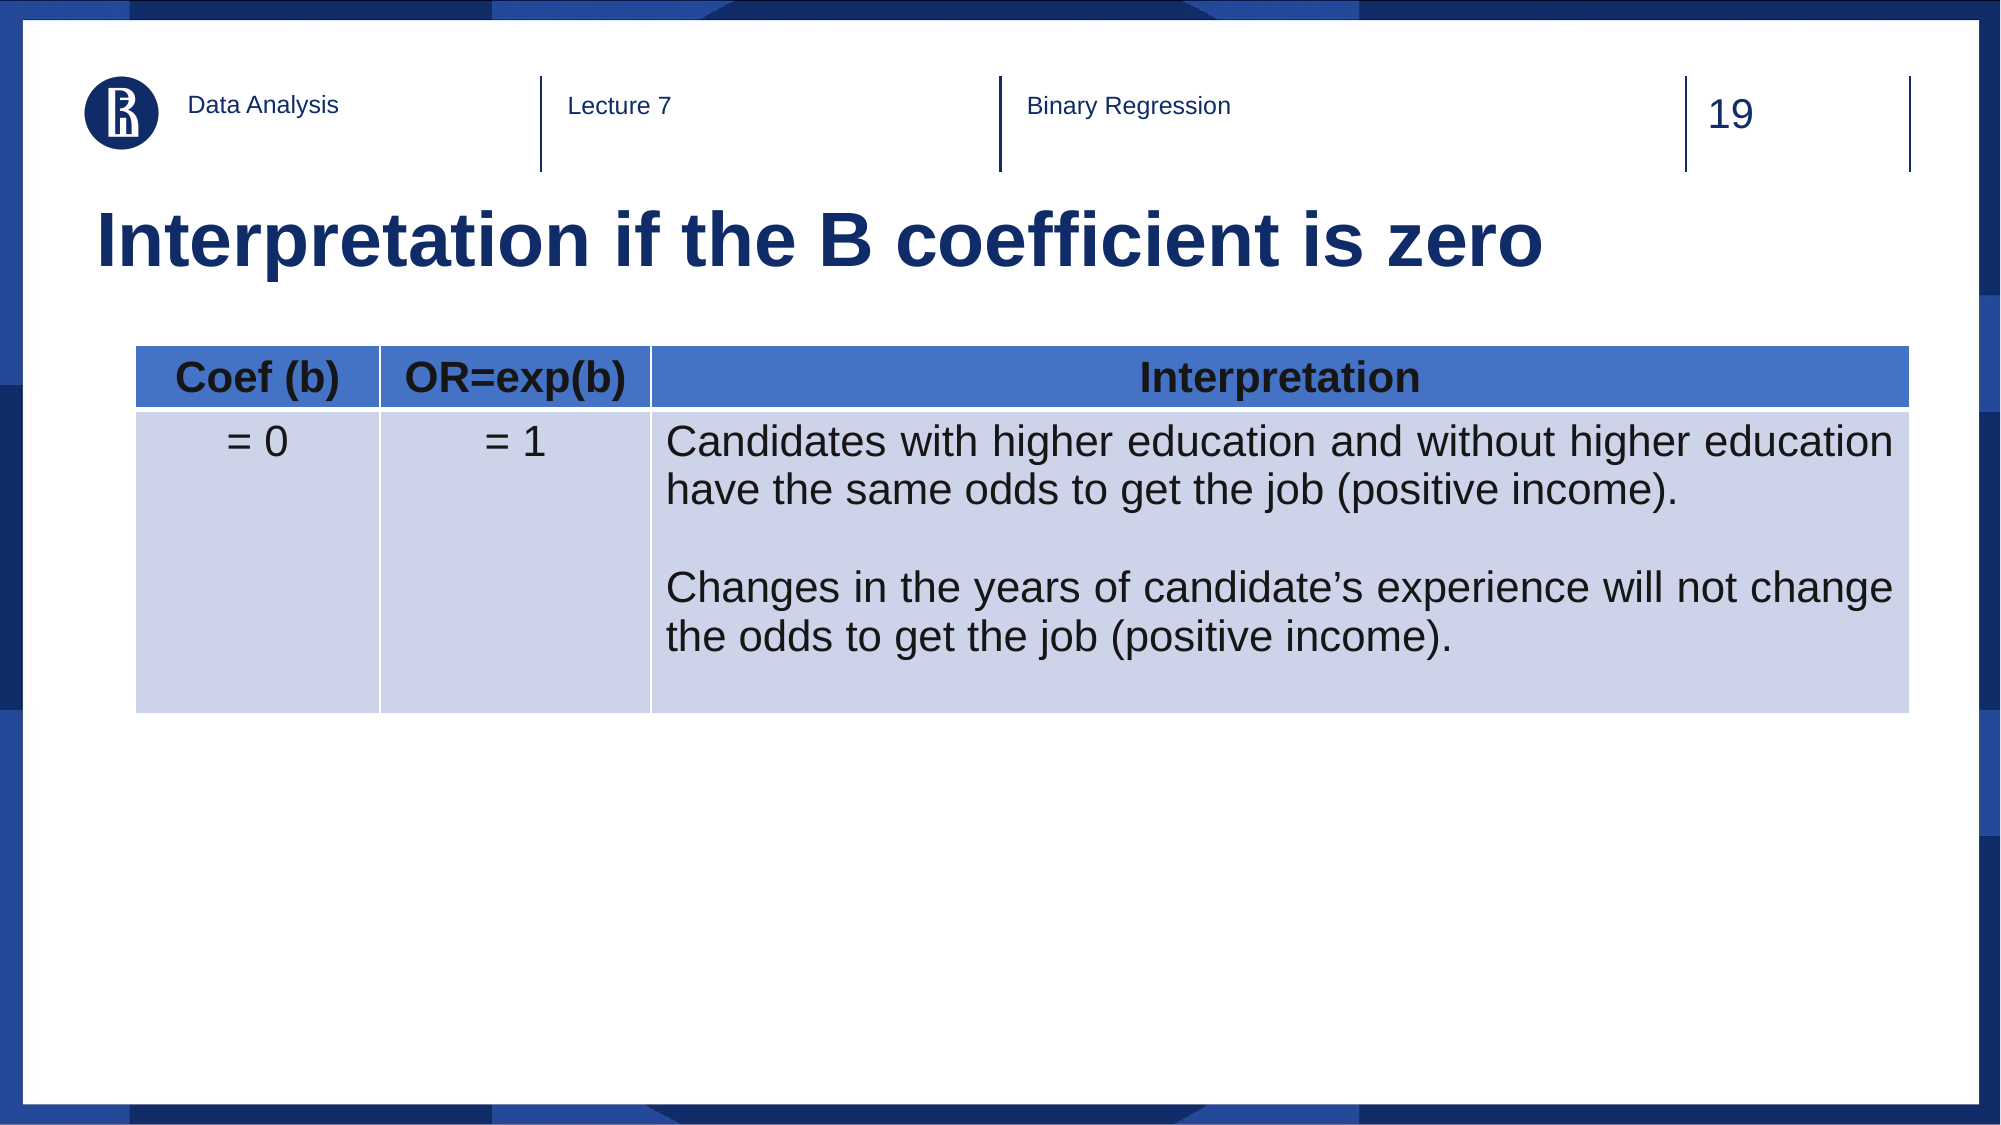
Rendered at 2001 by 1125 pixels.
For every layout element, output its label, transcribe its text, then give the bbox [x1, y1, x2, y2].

table_header Coef (b) [136, 346, 379, 407]
table_cell = 0 [136, 412, 379, 713]
list Binary Regression [1026, 90, 1367, 157]
list Lecture 7 [567, 90, 907, 157]
table_cell = 1 [381, 412, 650, 713]
list Data Analysis [187, 88, 520, 157]
table_header Interpretation [652, 346, 1909, 407]
table_header OR=exp(b) [381, 346, 650, 407]
title Interpretation if the B coefficient is zero [96, 189, 1911, 317]
picture [0, 0, 2001, 1125]
table_cell Candidates with higher education and without higher education have the same odds to get the job (positive income). Changes in the years of candidate’s experience will not change the odds to get the job (positive income). [652, 412, 1909, 713]
